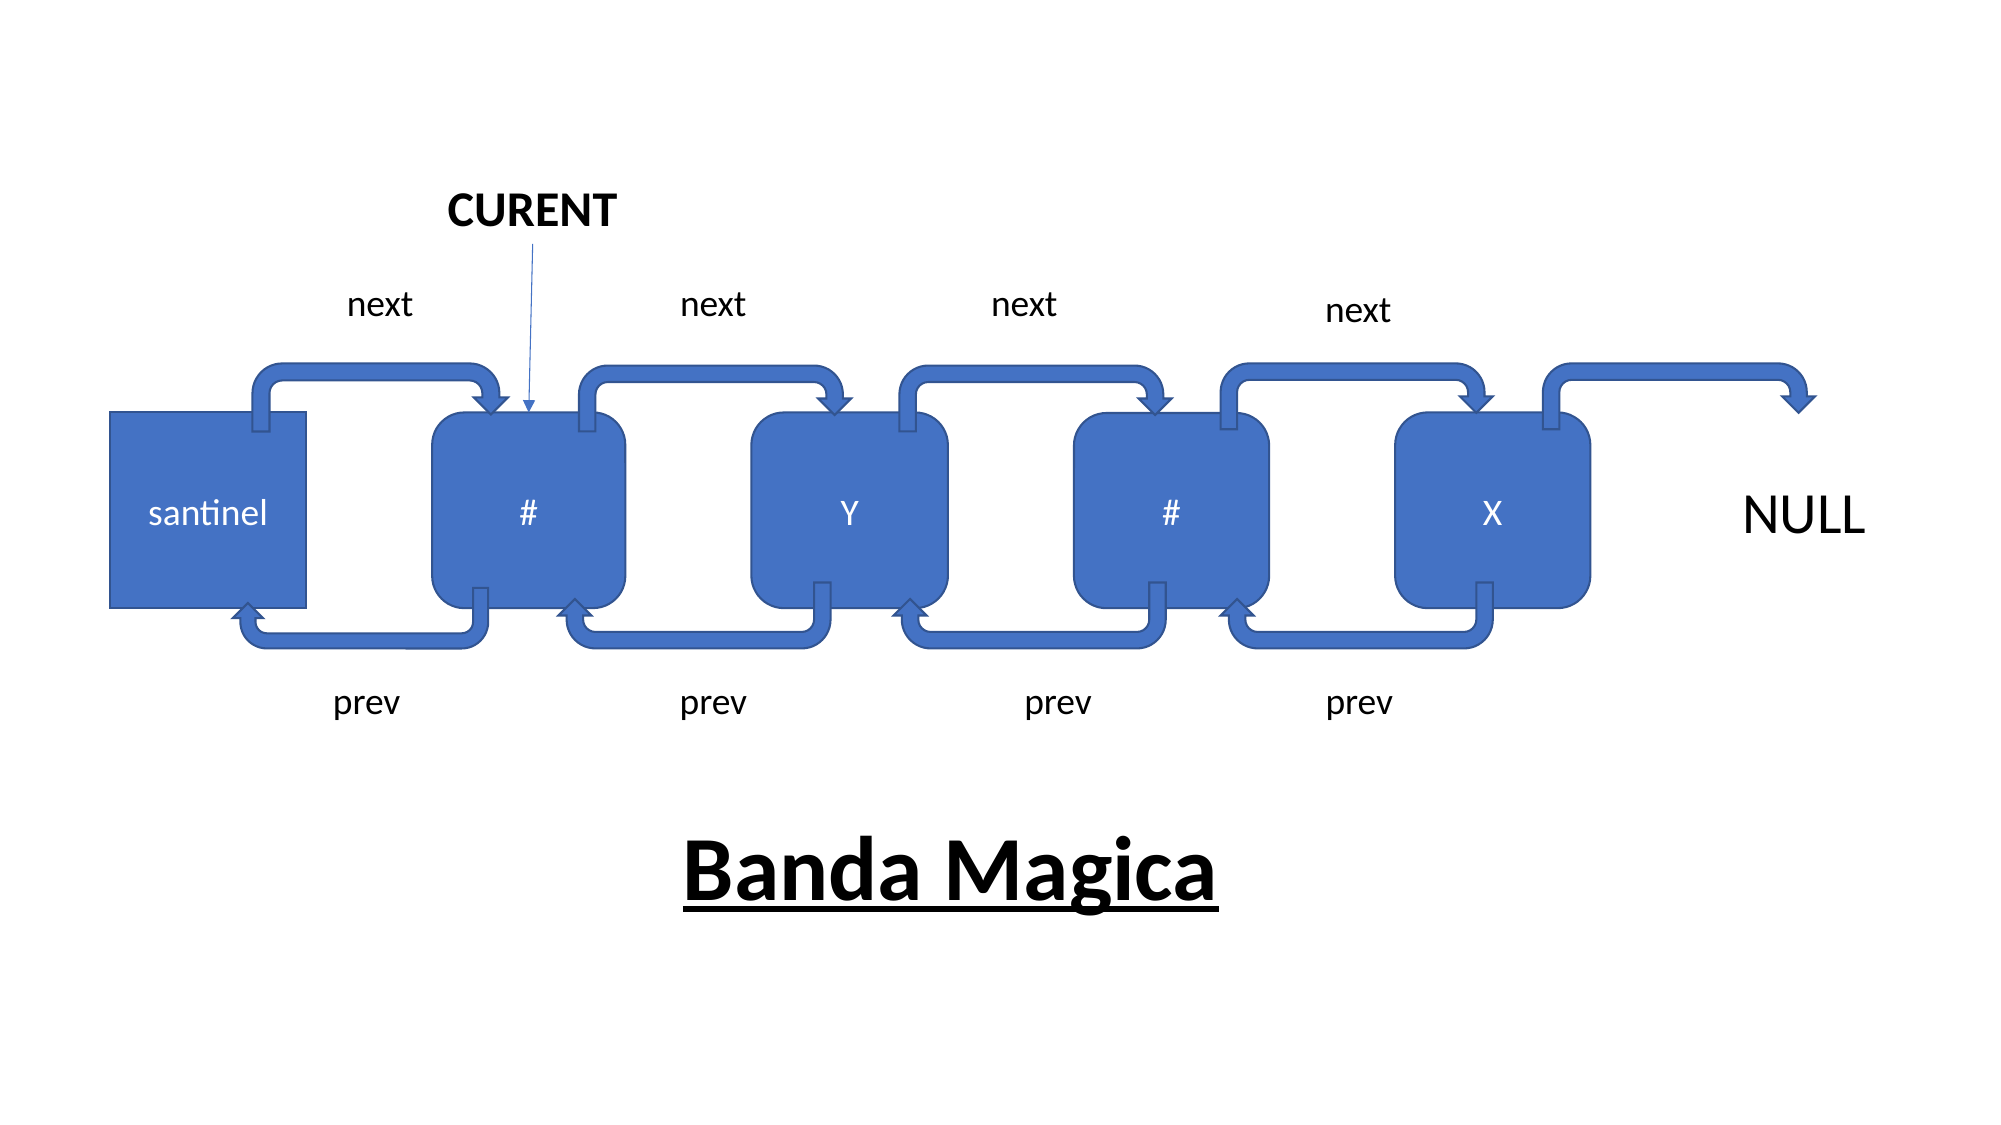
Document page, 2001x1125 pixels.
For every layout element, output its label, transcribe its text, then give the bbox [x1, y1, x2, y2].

text_box # [431, 411, 627, 610]
text_box prev [1009, 669, 1108, 730]
text_box Y [750, 411, 949, 610]
text_box [1218, 581, 1494, 650]
text_box next [976, 271, 1074, 332]
text_box [555, 581, 832, 650]
text_box Banda Magica [668, 801, 1234, 927]
text_box [1219, 362, 1496, 431]
text_box CURENT [432, 169, 633, 244]
text_box next [1310, 277, 1408, 338]
text_box prev [1310, 669, 1409, 730]
text_box next [665, 271, 763, 331]
text_box [251, 362, 511, 433]
text_box [1541, 362, 1818, 431]
text_box [230, 586, 490, 650]
text_box next [332, 271, 429, 332]
text_box # [1072, 411, 1271, 610]
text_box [528, 244, 533, 413]
text_box NULL [1727, 467, 1882, 553]
text_box santinel [109, 411, 307, 609]
text_box prev [664, 669, 763, 730]
text_box prev [318, 669, 416, 730]
text_box [577, 364, 854, 433]
text_box [891, 581, 1167, 650]
text_box X [1394, 411, 1592, 610]
text_box [898, 364, 1175, 433]
